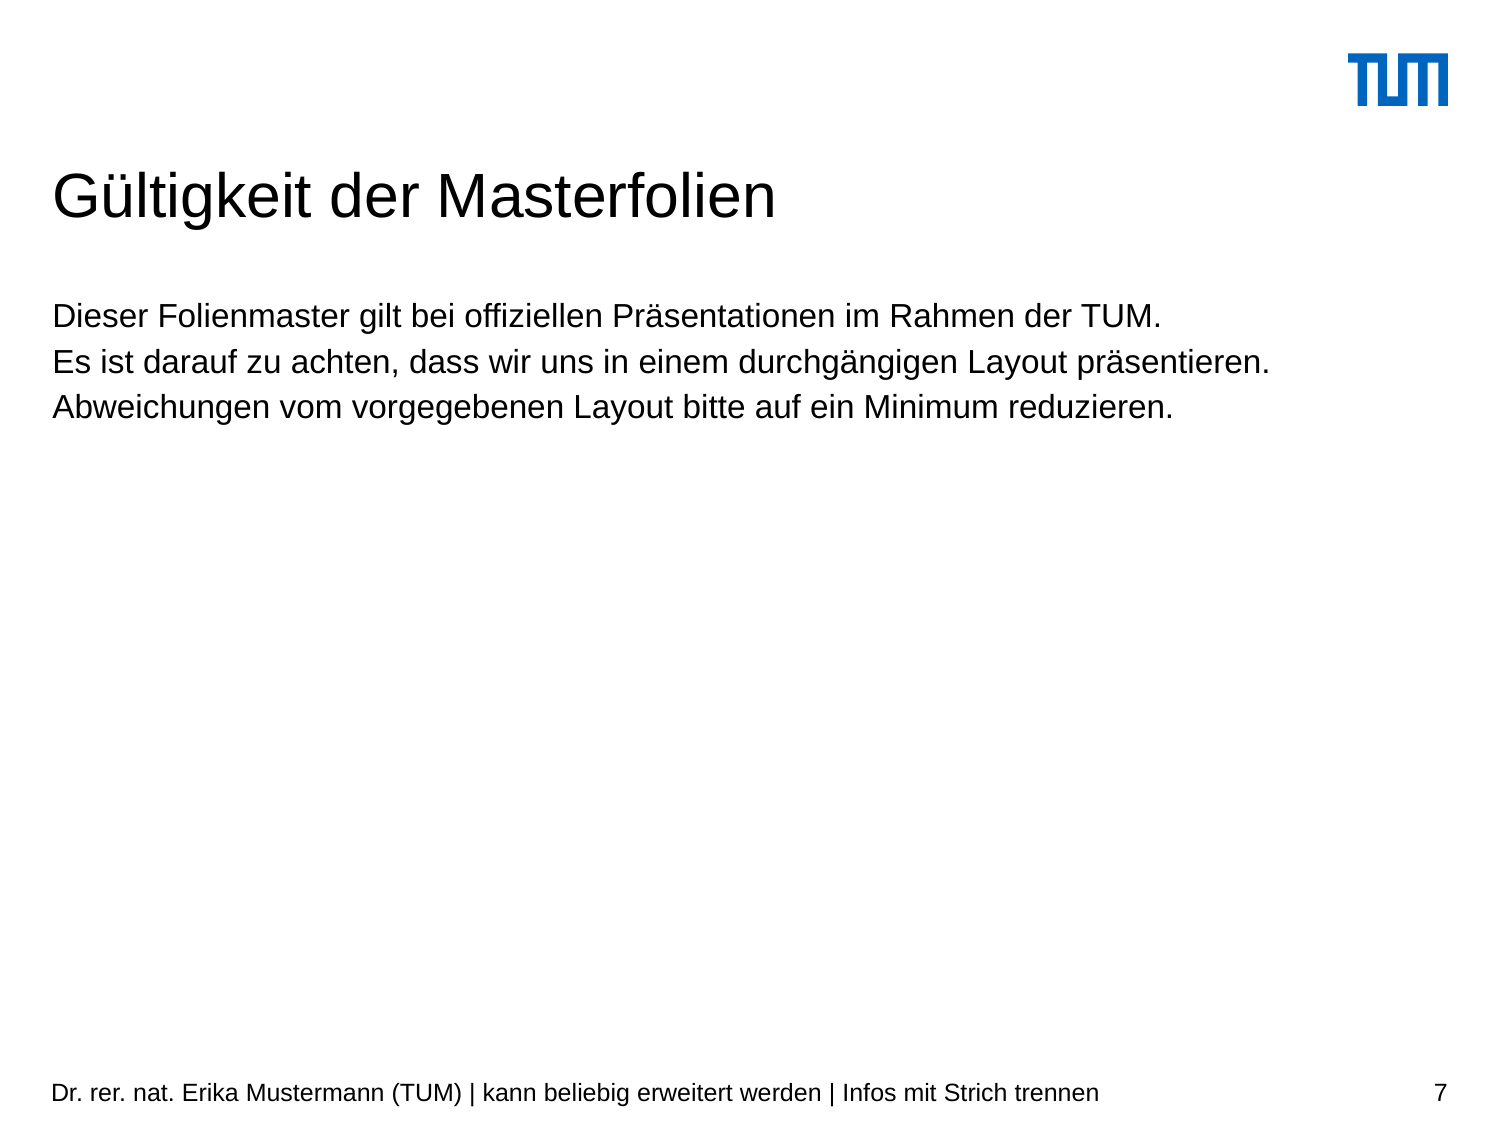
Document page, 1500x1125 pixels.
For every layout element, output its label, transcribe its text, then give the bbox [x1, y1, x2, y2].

footer Dr. rer. nat. Erika Mustermann (TUM) | kann beliebig erweitert werden | Infos mit Strich trennen [51, 1061, 1112, 1122]
list Dieser Folienmaster gilt bei offiziellen Präsentationen im Rahmen der TUM. Es ist darauf zu achten, dass wir uns in einem durchgängigen Layout präsentieren. Abweichungen vom vorgegebenen Layout bitte auf ein Minimum reduzieren. [52, 288, 1449, 1061]
slide_number 7 [1112, 1061, 1448, 1122]
title Gültigkeit der Masterfolien [52, 162, 1449, 231]
